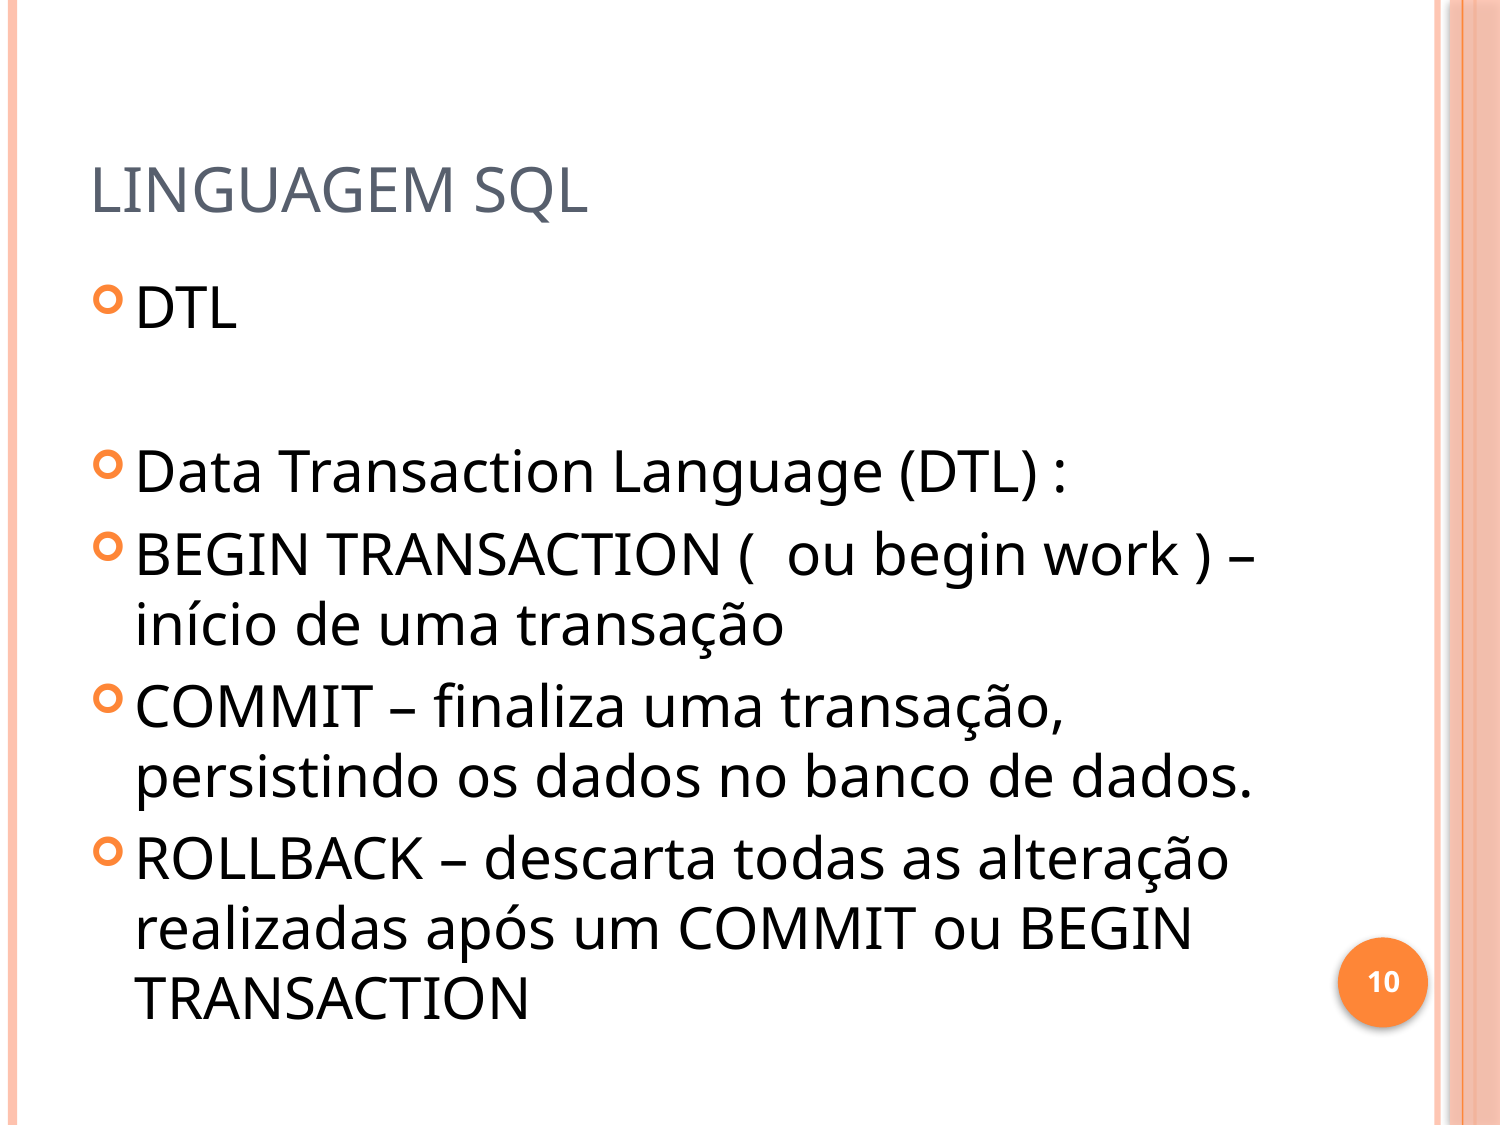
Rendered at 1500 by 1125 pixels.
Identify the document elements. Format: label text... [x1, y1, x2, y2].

title Linguagem SQL [75, 45, 1300, 233]
list DTL Data Transaction Language (DTL) : BEGIN TRANSACTION ( ou begin work ) – início de uma transação COMMIT – finaliza uma transação, persistindo os dados no banco de dados. ROLLBACK – descarta todas as alteração realizadas após um COMMIT ou BEGIN TRANSACTION [75, 262, 1300, 1062]
slide_number 10 [1333, 940, 1434, 1027]
